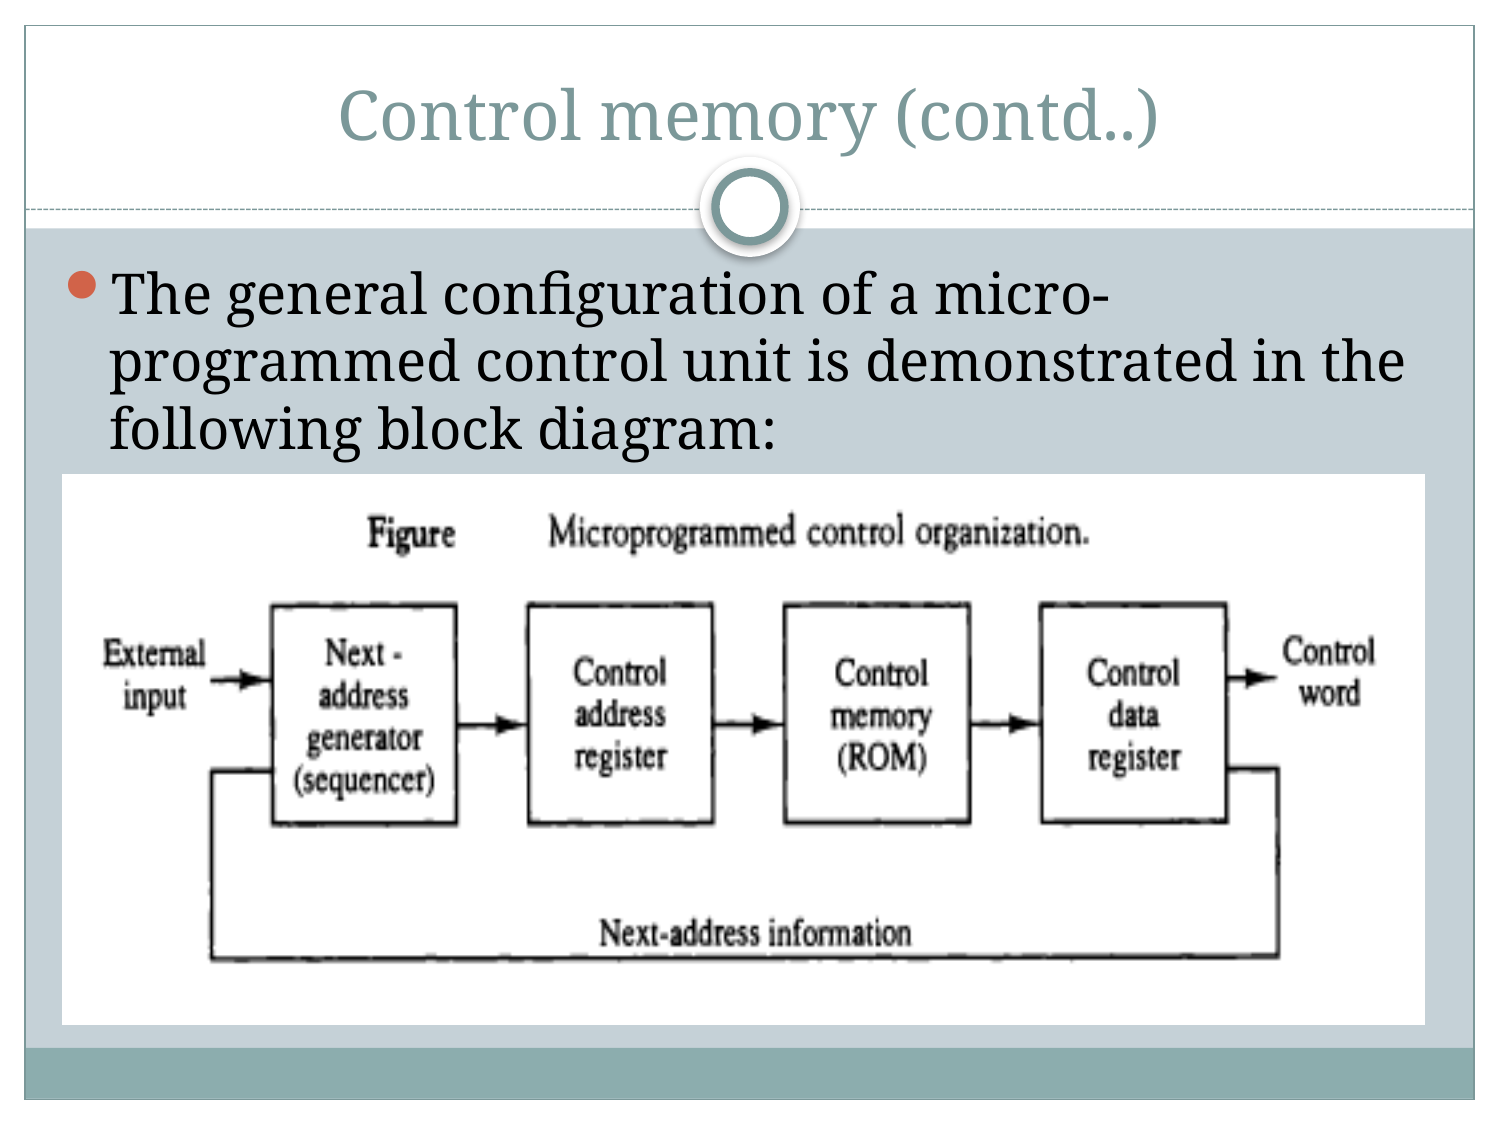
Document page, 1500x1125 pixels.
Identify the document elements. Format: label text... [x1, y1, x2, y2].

title Control memory (contd..) [49, 37, 1450, 162]
list The general configuration of a micro-programmed control unit is demonstrated in the following block diagram: [49, 250, 1445, 1001]
picture [62, 474, 1426, 1026]
